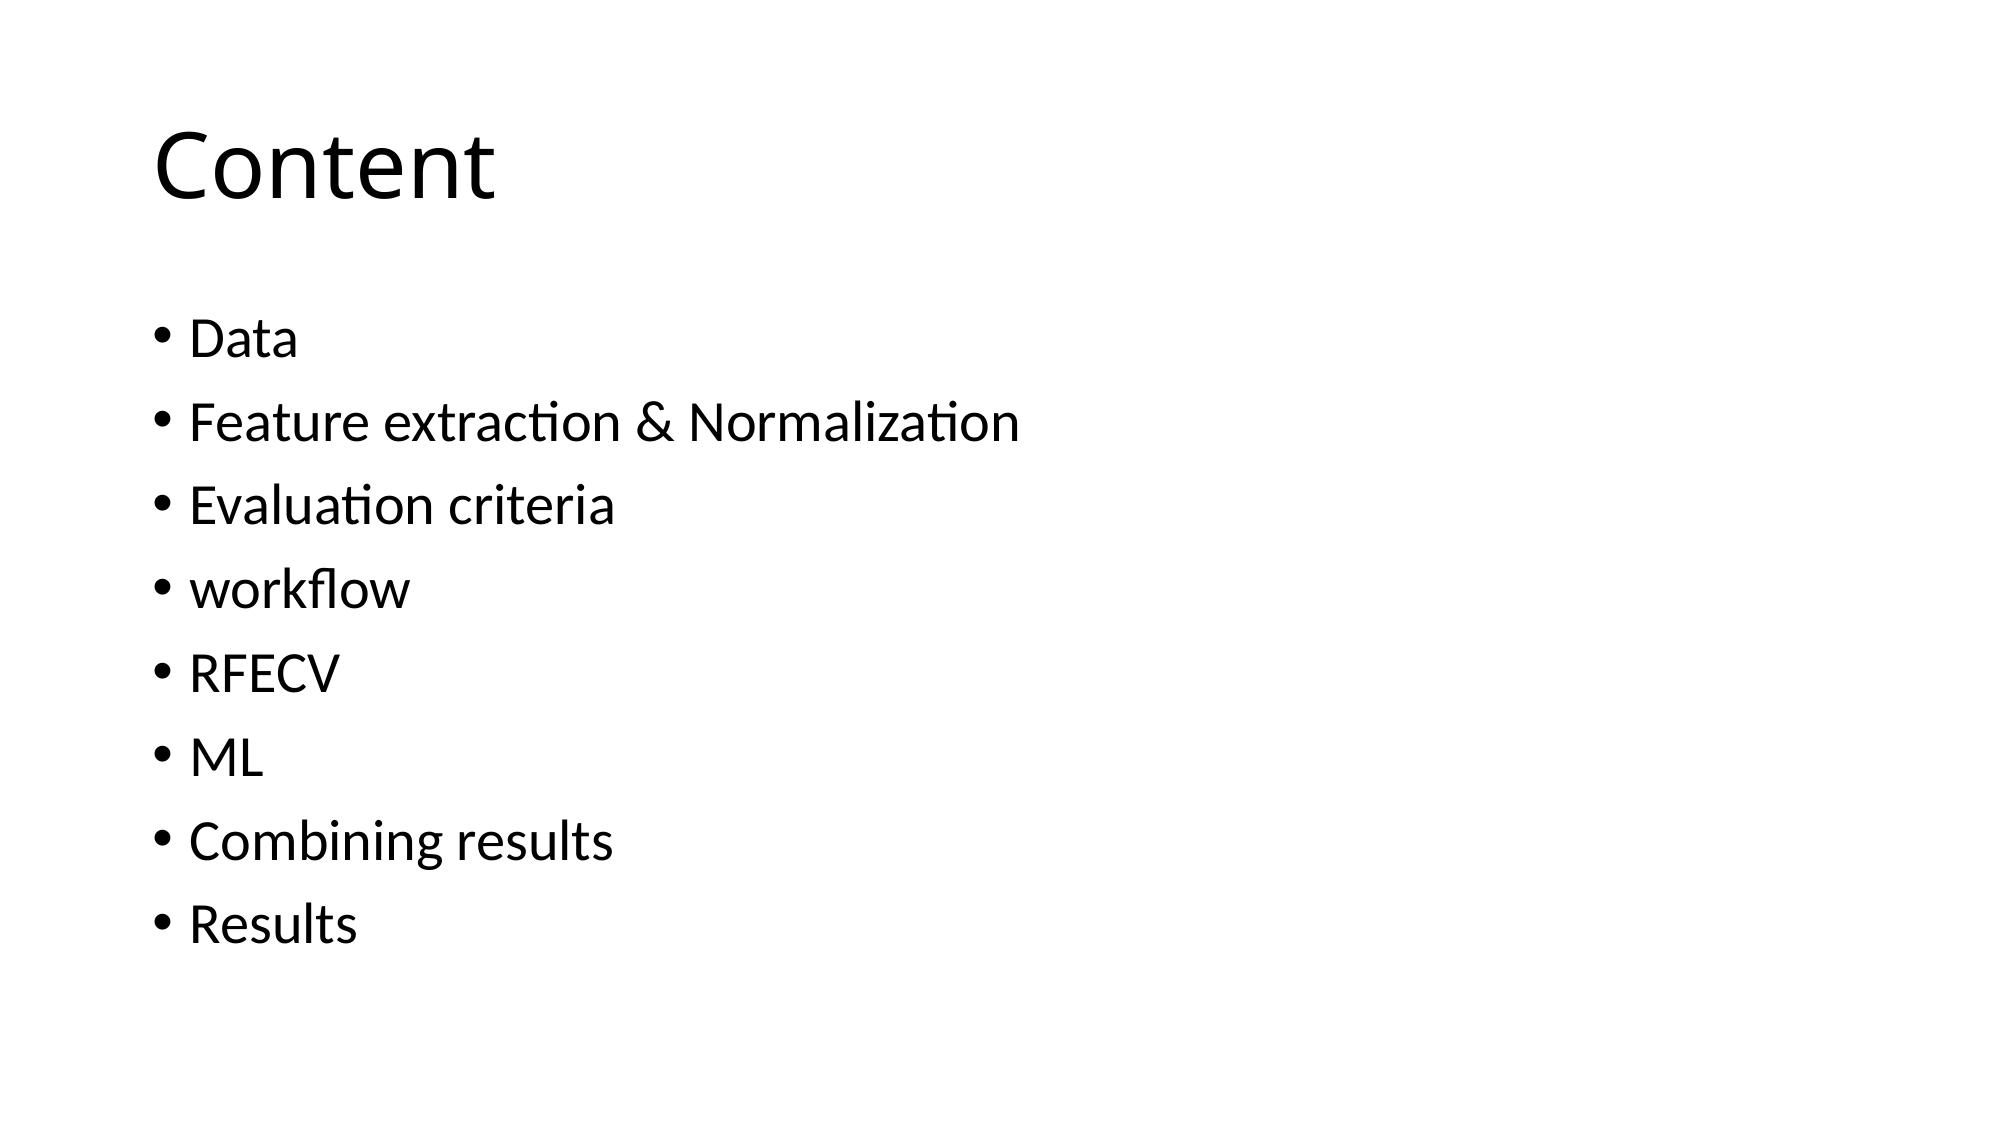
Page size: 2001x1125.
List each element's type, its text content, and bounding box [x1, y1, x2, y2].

list Data Feature extraction & Normalization Evaluation criteria workflow RFECV ML Combining results Results [137, 299, 1863, 1014]
title Content [137, 59, 1863, 278]
